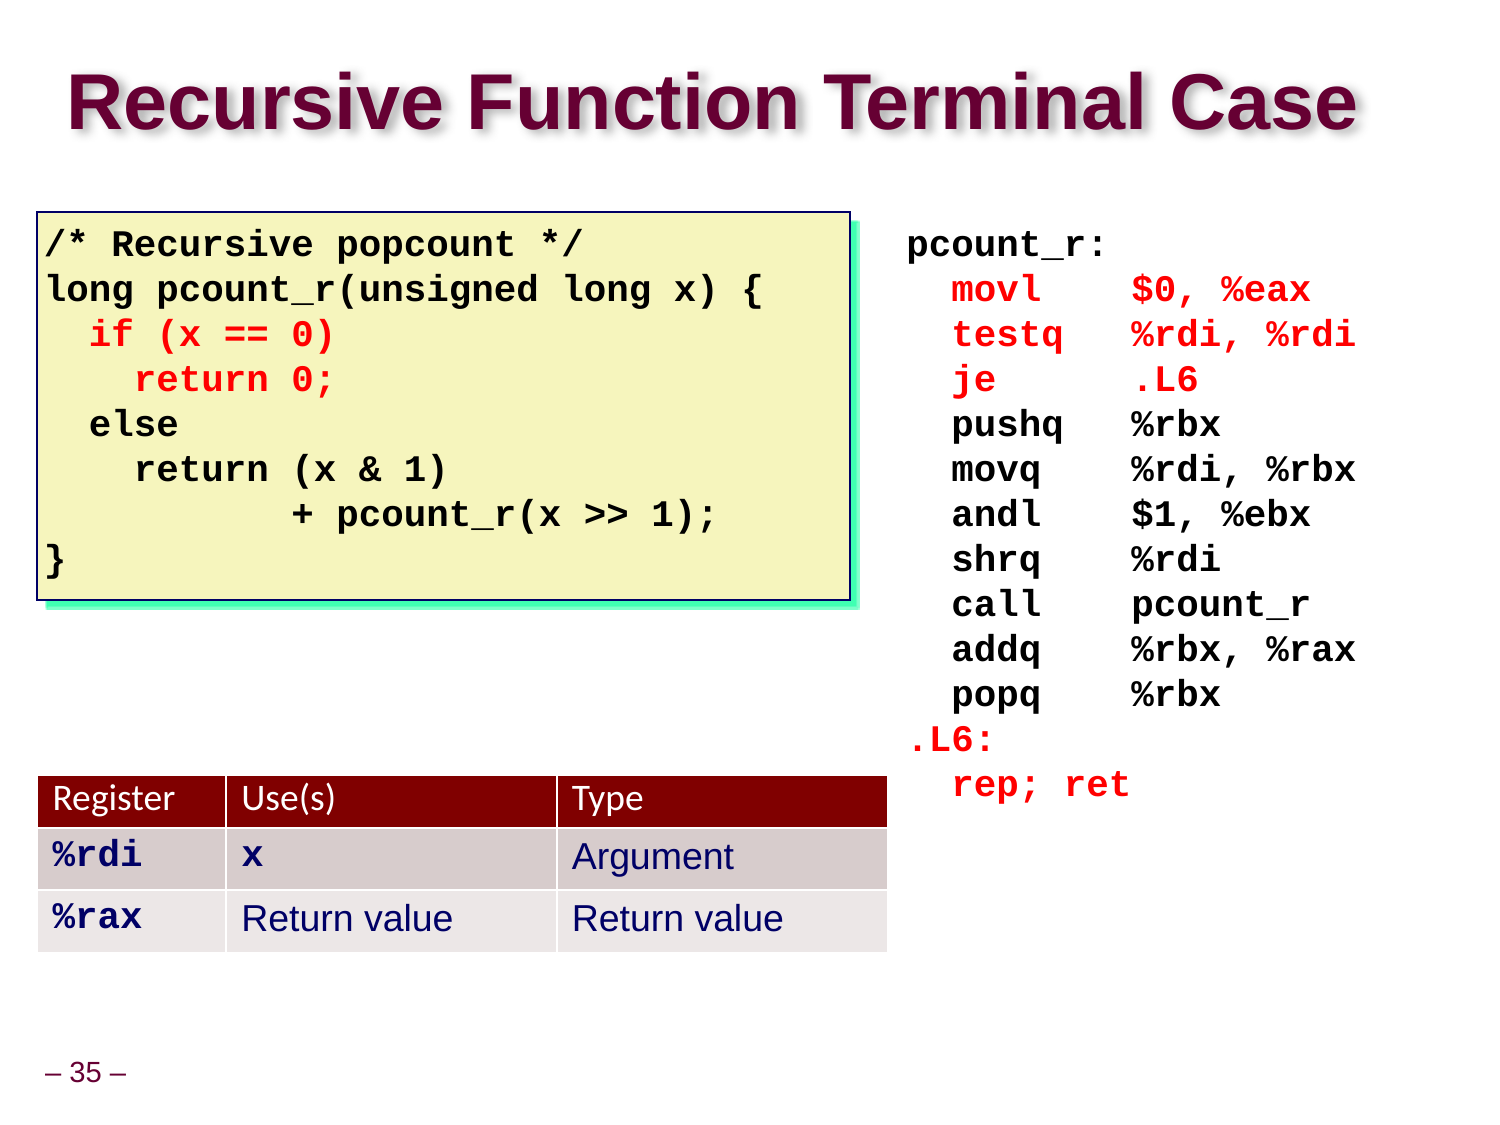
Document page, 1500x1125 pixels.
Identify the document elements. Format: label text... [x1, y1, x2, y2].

table_header Use(s) [227, 776, 556, 827]
table_cell Return value [227, 891, 556, 952]
table_header Type [558, 776, 887, 827]
table_cell Argument [558, 829, 887, 889]
table_cell %rdi [38, 829, 225, 889]
table_header Register [38, 776, 225, 827]
table_cell %rax [38, 891, 225, 952]
table_cell x [227, 829, 556, 889]
text_box pcount_r: movl $0, %eax testq %rdi, %rdi je .L6 pushq %rbx movq %rdi, %rbx andl $1, %ebx shrq %rdi call pcount_r addq %rbx, %rax popq %rbx .L6: rep; ret [899, 212, 1466, 875]
table_cell Return value [558, 891, 887, 952]
title Recursive Function Terminal Case [66, 40, 1497, 169]
text_box /* Recursive popcount */ long pcount_r(unsigned long x) { if (x == 0) return 0; else return (x & 1) + pcount_r(x >> 1); } [37, 212, 850, 600]
